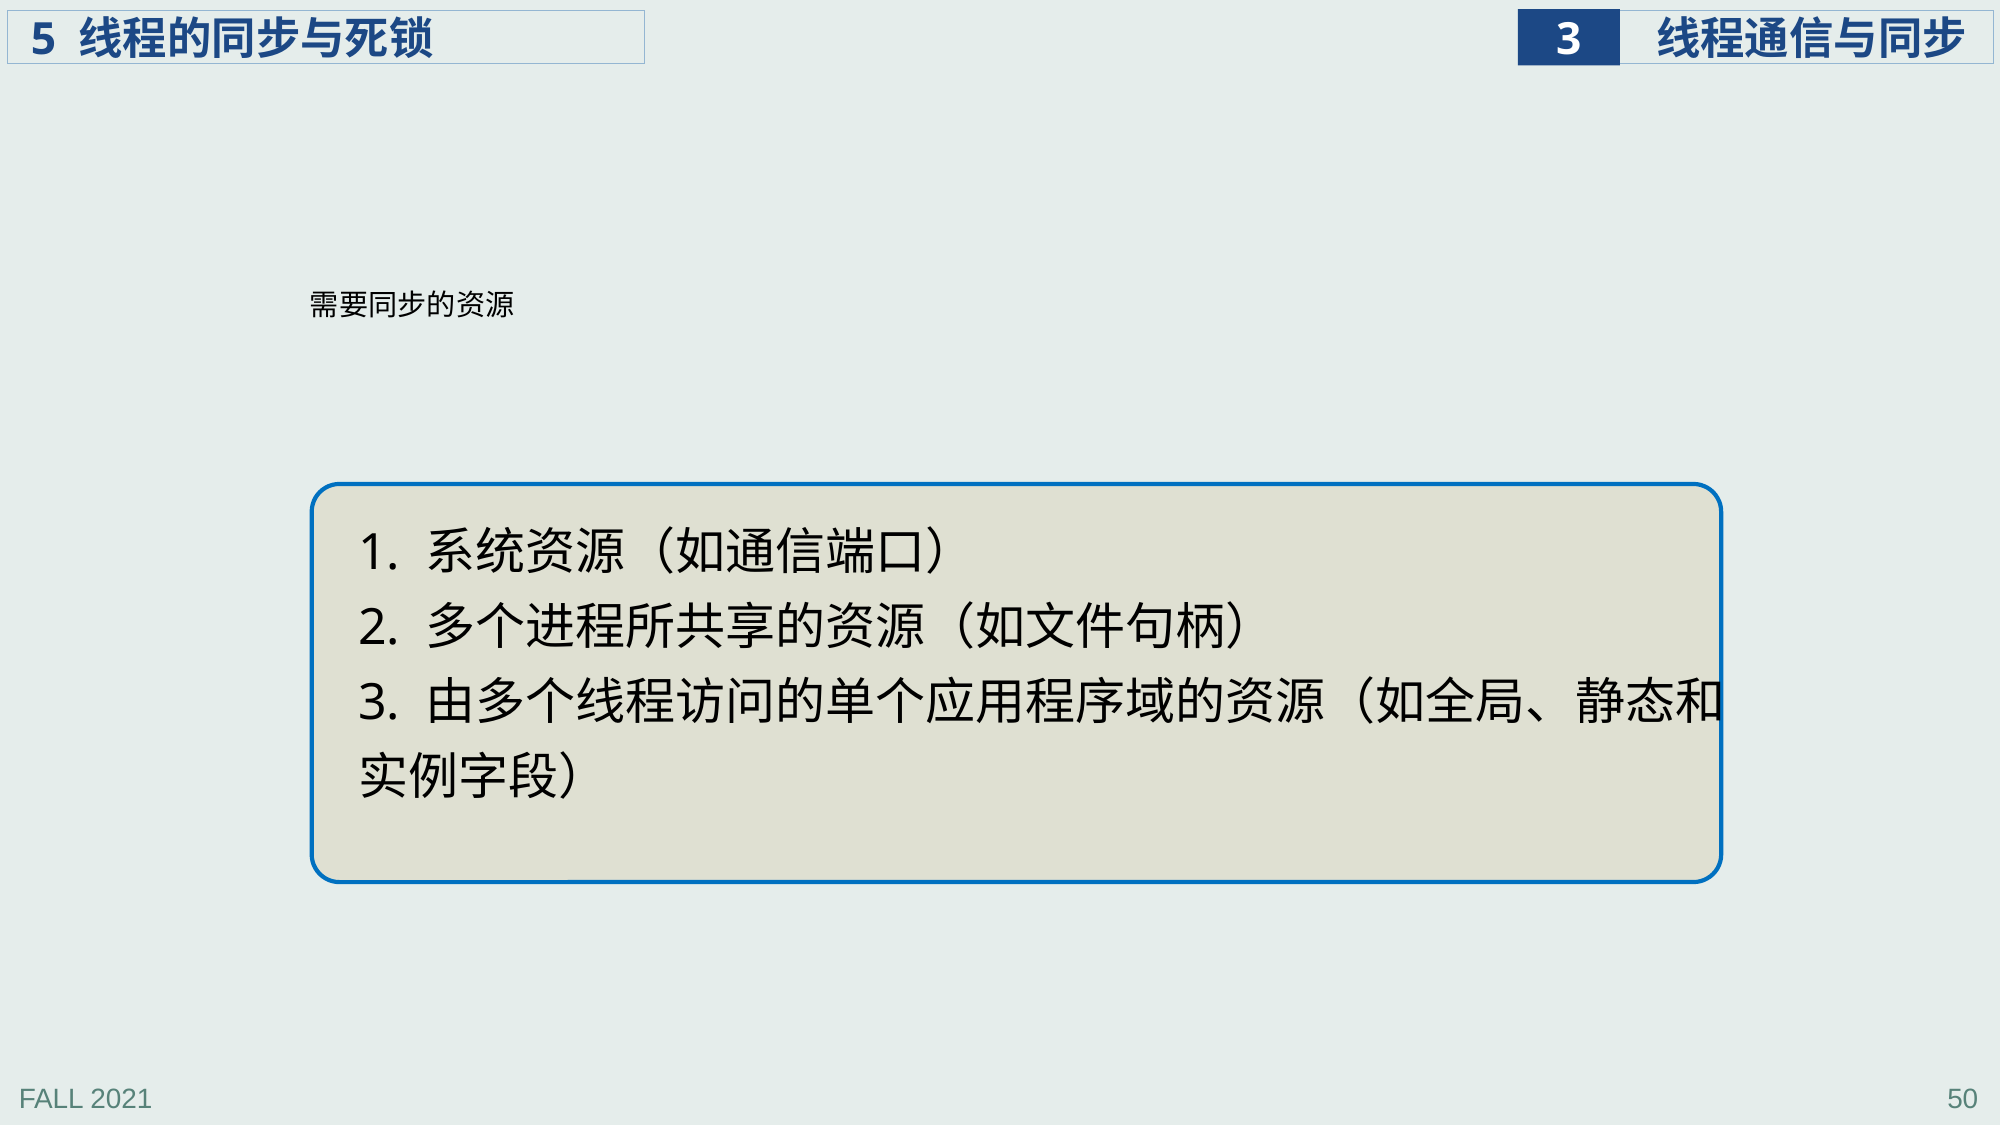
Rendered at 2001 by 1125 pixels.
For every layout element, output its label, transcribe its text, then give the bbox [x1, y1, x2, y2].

text_box [309, 481, 1721, 885]
list 1. 系统资源（如通信端口） 2. 多个进程所共享的资源（如文件句柄） 3. 由多个线程访问的单个应用程序域的资源（如全局、静态和实例字段） [346, 499, 1740, 903]
title 需要同步的资源 [298, 243, 1116, 364]
